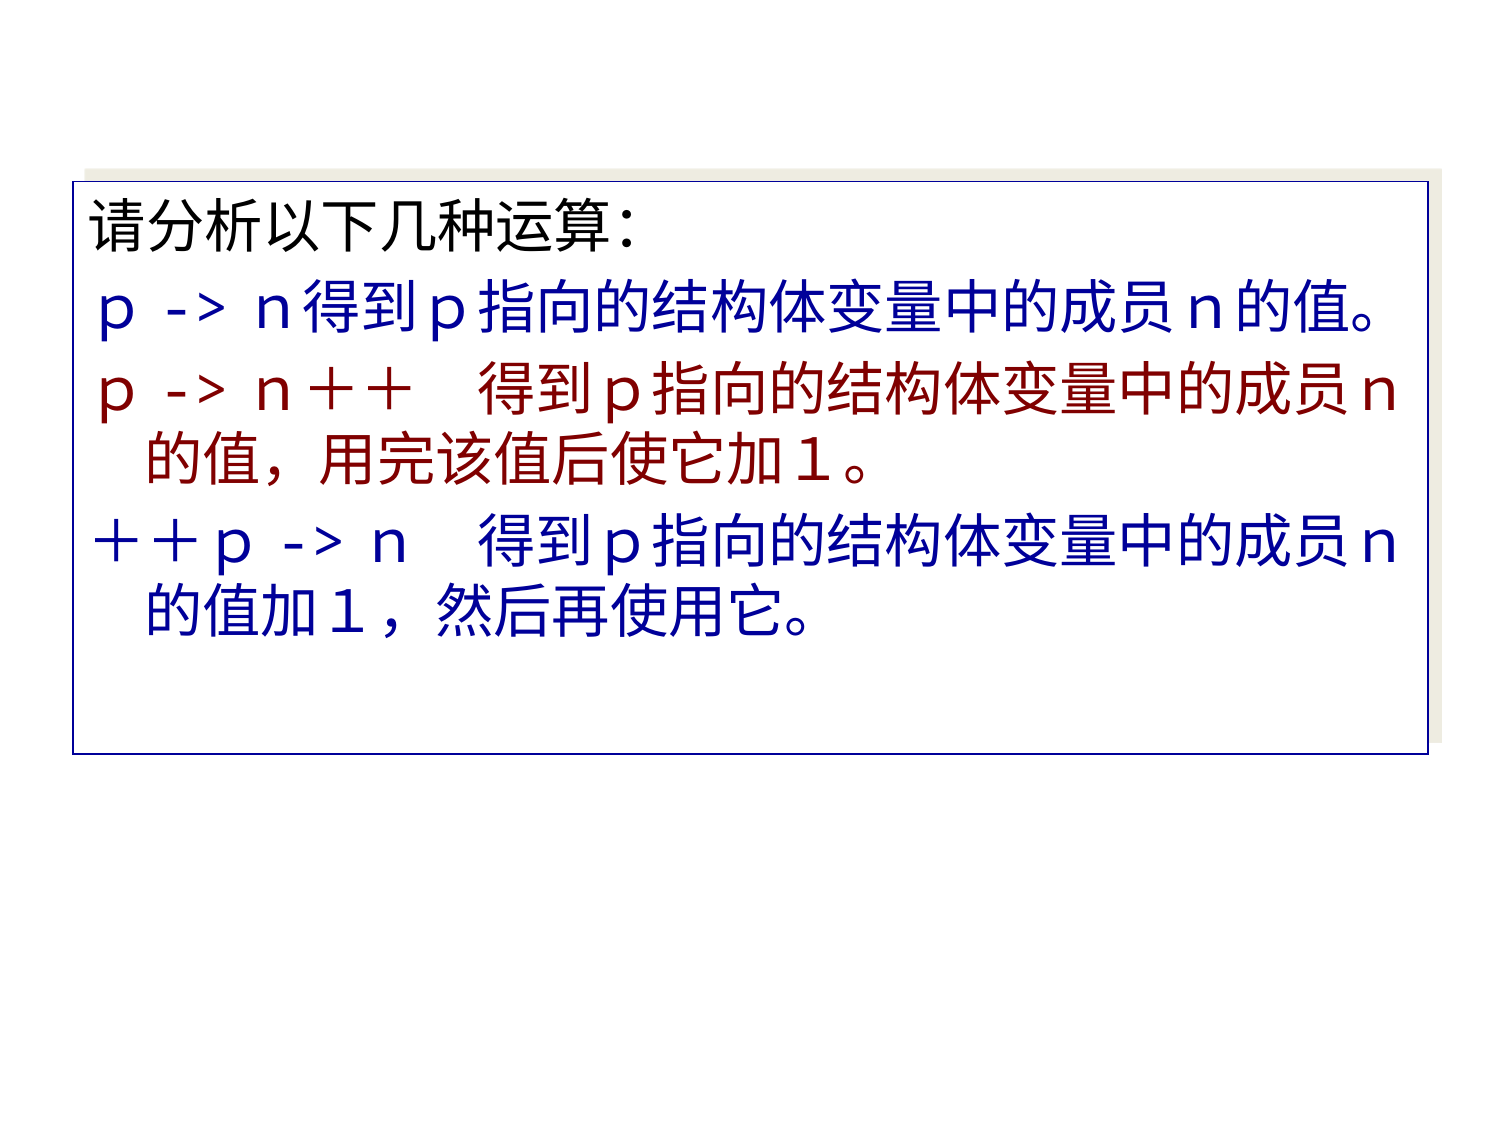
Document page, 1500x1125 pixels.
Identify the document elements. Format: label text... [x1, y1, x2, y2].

text_box 请分析以下几种运算： ｐ->ｎ得到ｐ指向的结构体变量中的成员ｎ的值。 ｐ->ｎ＋＋ 得到ｐ指向的结构体变量中的成员ｎ的值，用完该值后使它加１。 ＋＋ｐ->ｎ 得到ｐ指向的结构体变量中的成员ｎ的值加１，然后再使用它。 [73, 181, 1429, 754]
